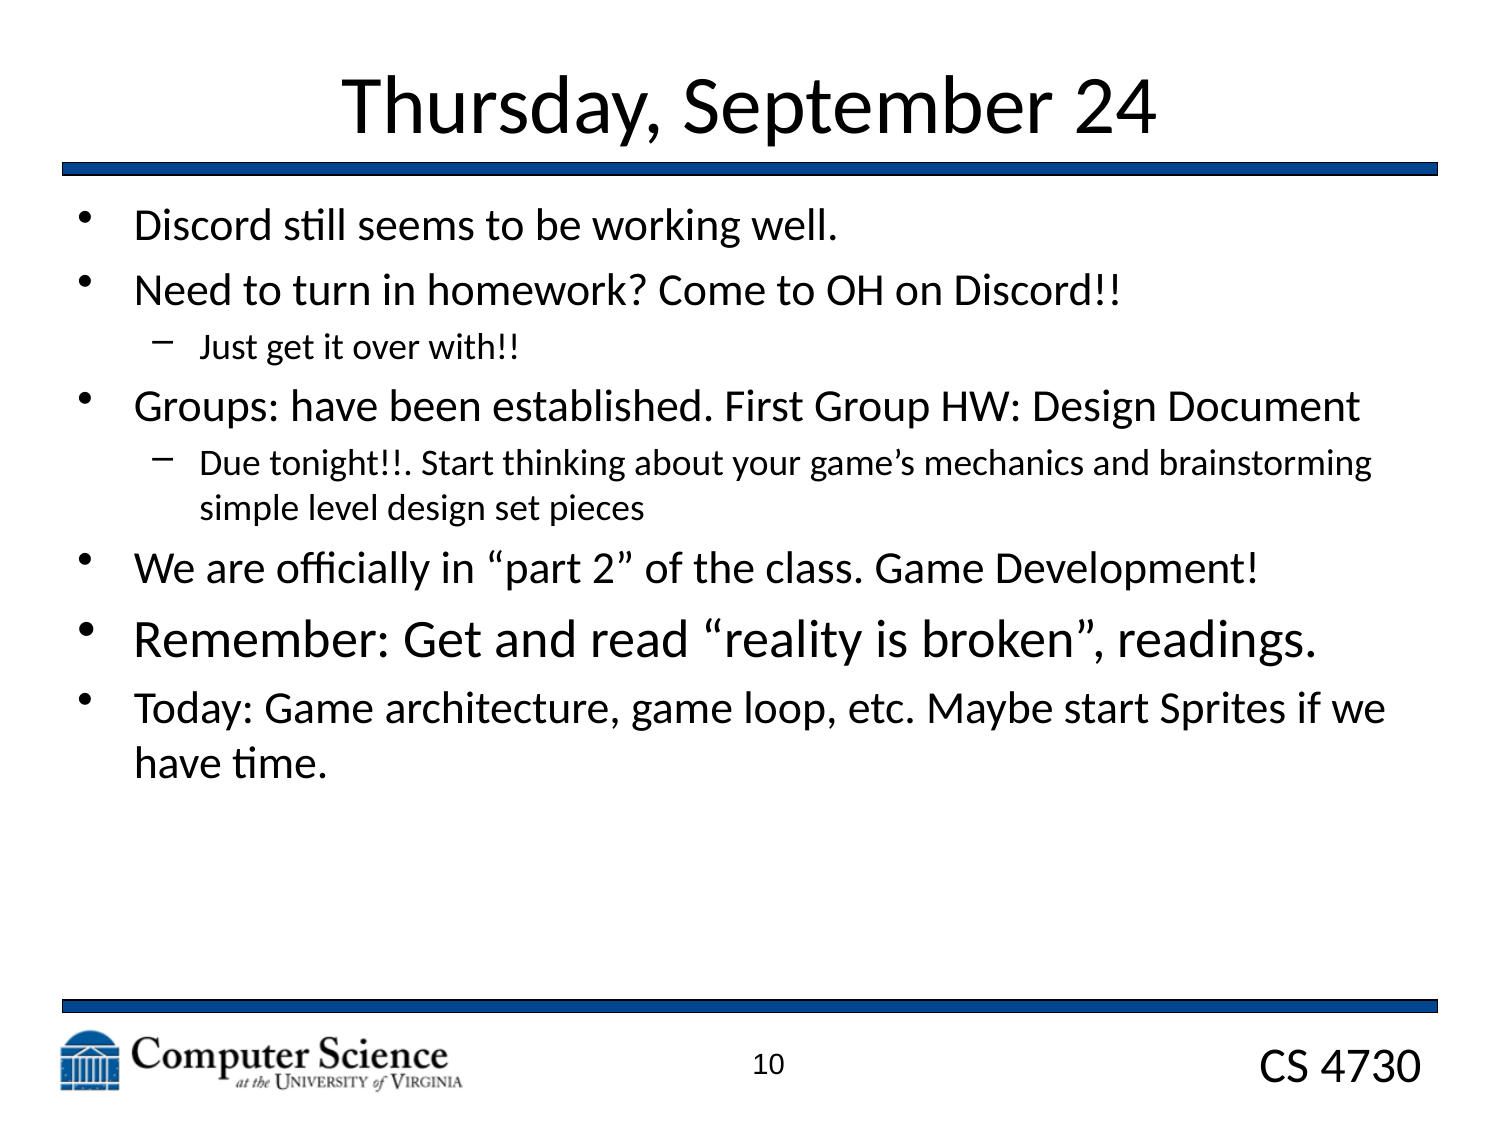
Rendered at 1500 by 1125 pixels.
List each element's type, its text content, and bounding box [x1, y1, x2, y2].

footer 10 [512, 1037, 1026, 1088]
picture [50, 1024, 472, 1101]
title Thursday, September 24 [62, 49, 1438, 151]
list Discord still seems to be working well. Need to turn in homework? Come to OH on Discord!! Just get it over with!! Groups: have been established. First Group HW: Design Document Due tonight!!. Start thinking about your game’s mechanics and brainstorming simple level design set pieces We are officially in “part 2” of the class. Game Development! Remember: Get and read “reality is broken”, readings. Today: Game architecture, game loop, etc. Maybe start Sprites if we have time. [62, 187, 1438, 1001]
